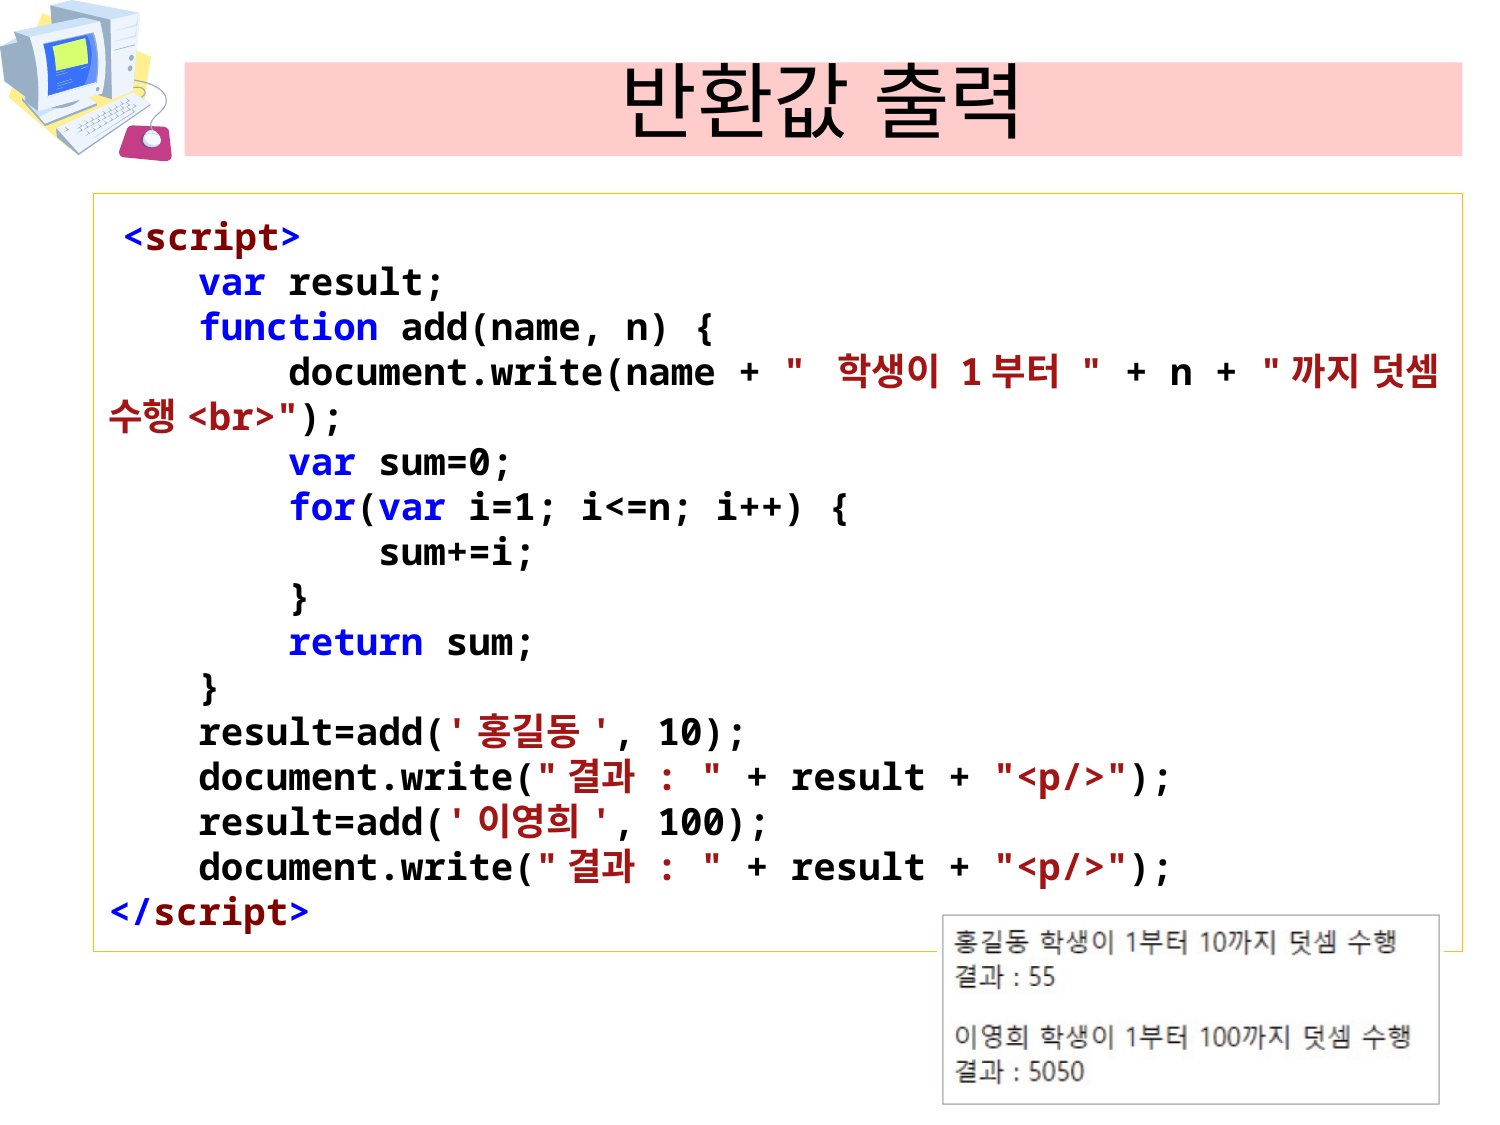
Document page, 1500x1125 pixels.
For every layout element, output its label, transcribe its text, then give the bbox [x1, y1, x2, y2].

text_box <script> var result; function add(name, n) { document.write(name + " 학생이 1부터 " + n + "까지 덧셈 수행<br>"); var sum=0; for(var i=1; i<=n; i++) { sum+=i; } return sum; } result=add('홍길동', 10); document.write("결과 : " + result + "<p/>"); result=add('이영희', 100); document.write("결과 : " + result + "<p/>"); </script> [92, 192, 1465, 954]
title 반환값 출력 [184, 62, 1463, 157]
picture [937, 908, 1444, 1108]
